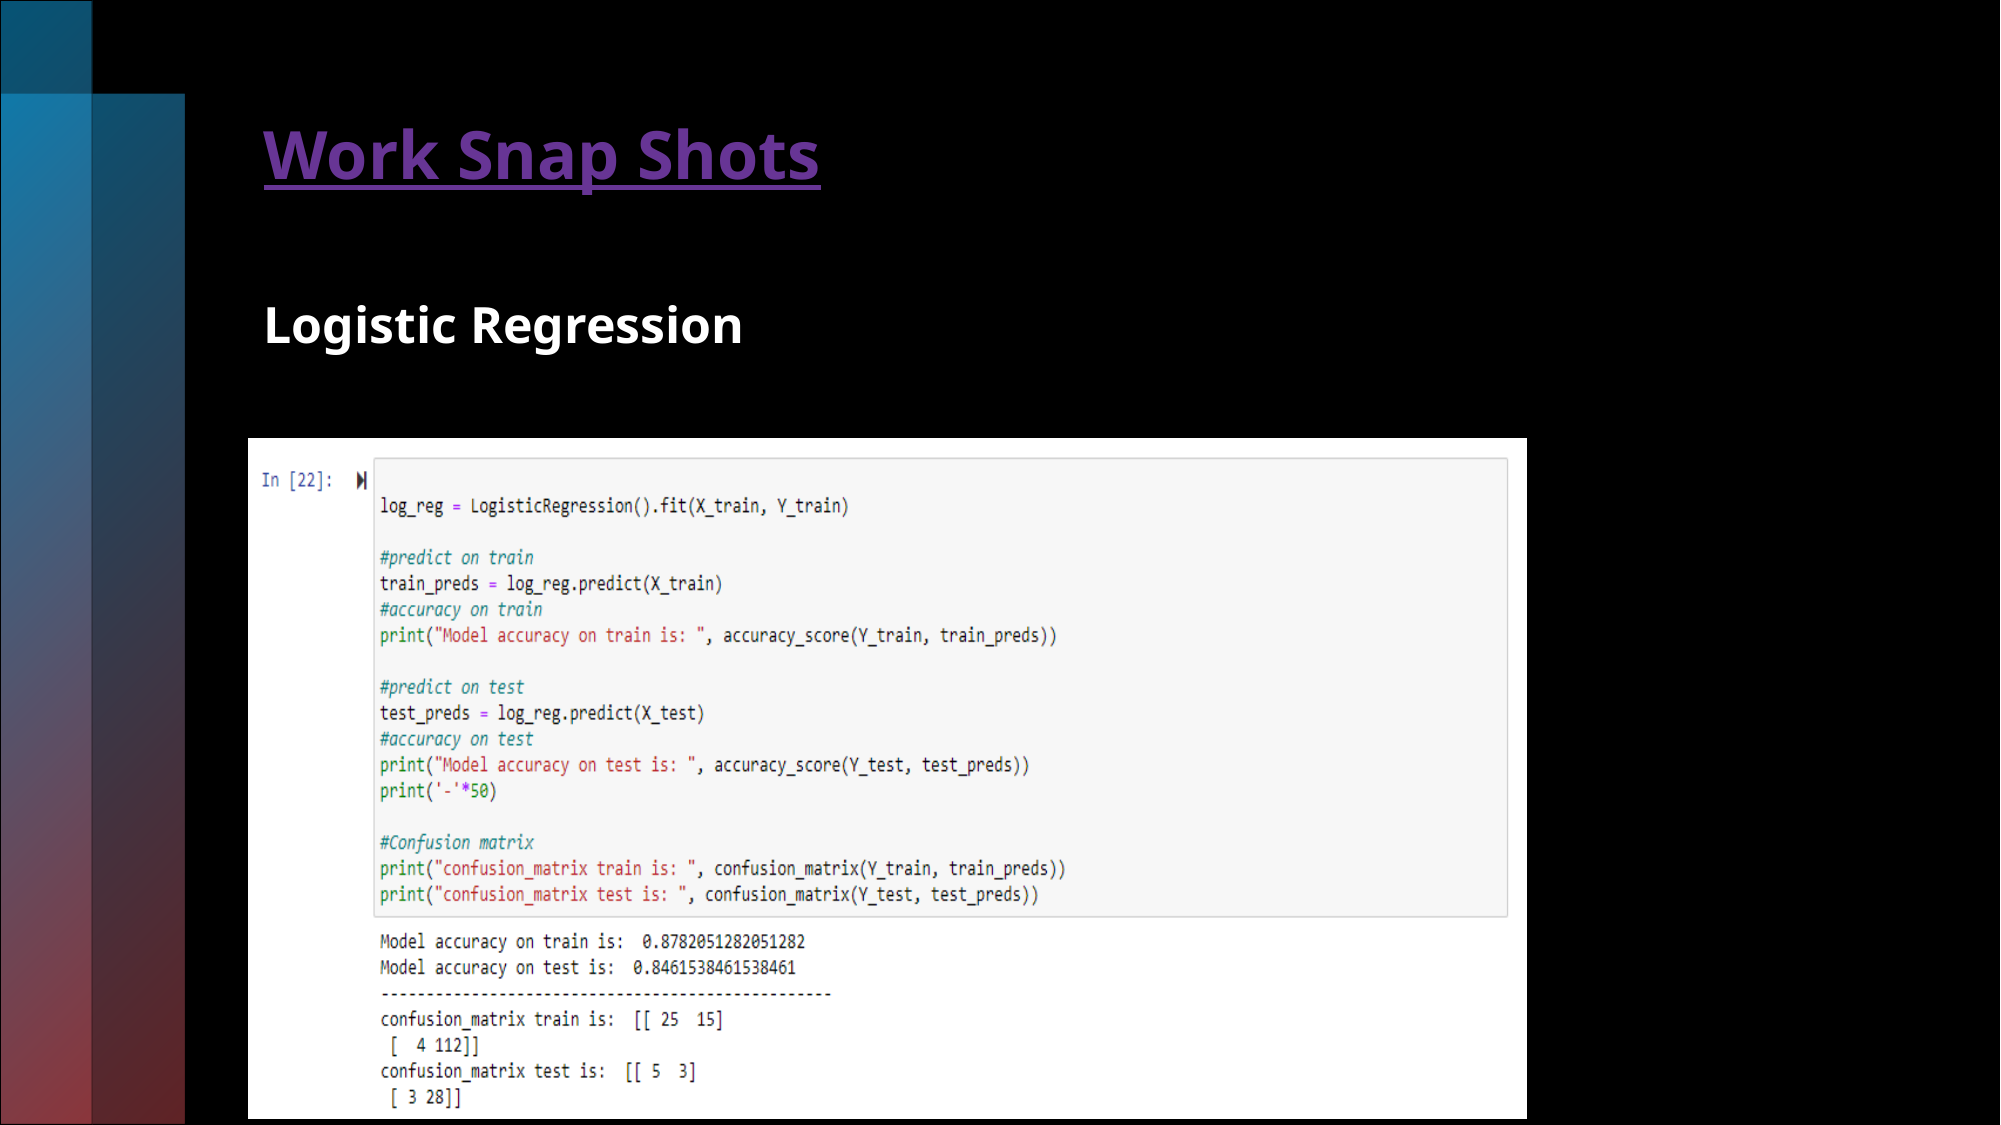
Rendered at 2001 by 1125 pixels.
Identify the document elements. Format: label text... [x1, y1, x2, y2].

title Work Snap Shots [248, 15, 912, 201]
picture [248, 438, 1527, 1119]
list Logistic Regression [248, 214, 1566, 514]
